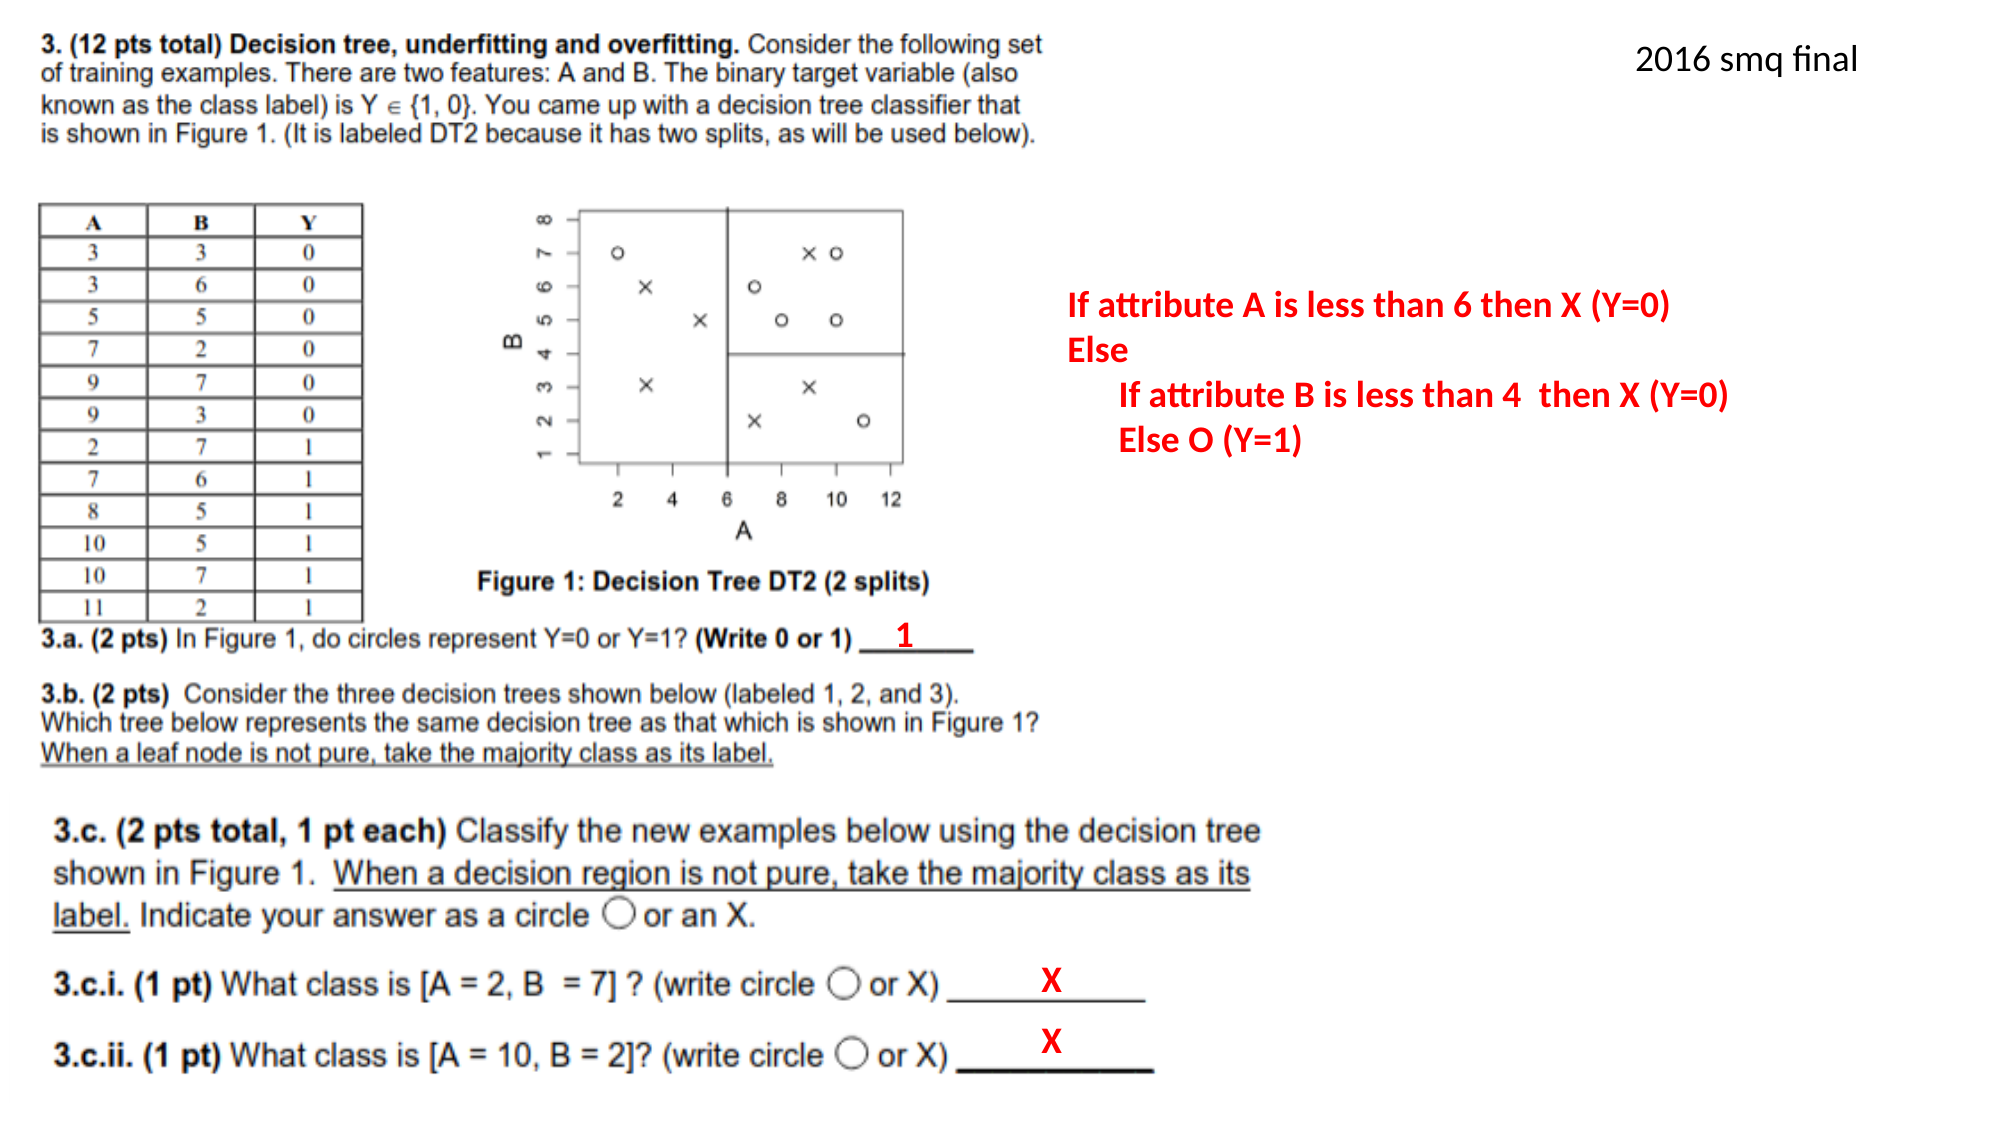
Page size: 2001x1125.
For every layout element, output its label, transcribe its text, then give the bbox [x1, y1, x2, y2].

text_box If attribute A is less than 6 then X (Y=0) Else If attribute B is less than 4 then X (Y=0) Else O (Y=1) [1088, 227, 1869, 513]
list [0, 0, 1088, 1092]
text_box 2016 smq final [1521, 26, 1972, 87]
picture [8, 792, 1325, 1103]
